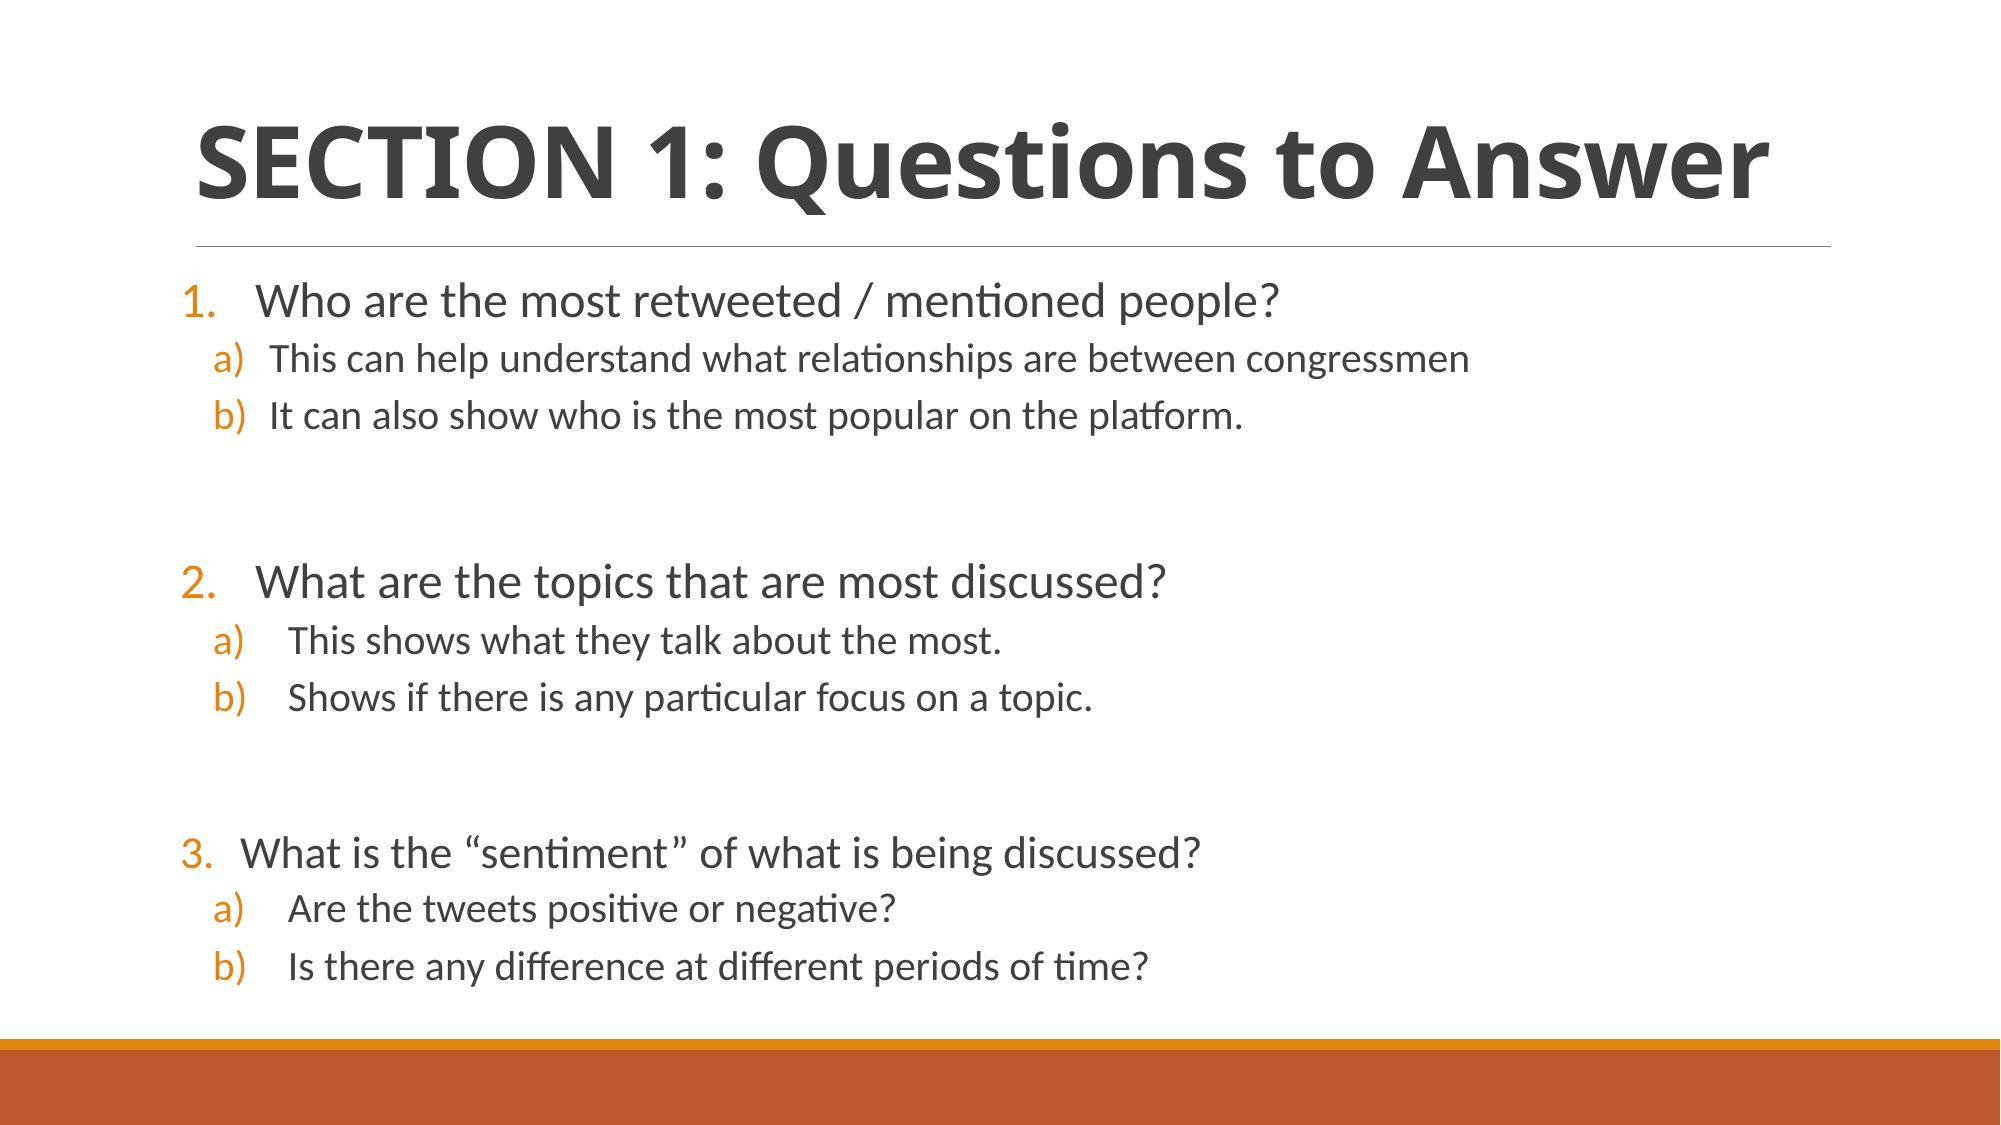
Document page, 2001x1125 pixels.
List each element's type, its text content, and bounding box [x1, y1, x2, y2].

list Who are the most retweeted / mentioned people? This can help understand what relationships are between congressmen It can also show who is the most popular on the platform. What are the topics that are most discussed? This shows what they talk about the most. Shows if there is any particular focus on a topic. What is the “sentiment” of what is being discussed? Are the tweets positive or negative? Is there any difference at different periods of time? [180, 266, 1830, 1011]
title SECTION 1: Questions to Answer [180, 47, 1830, 227]
